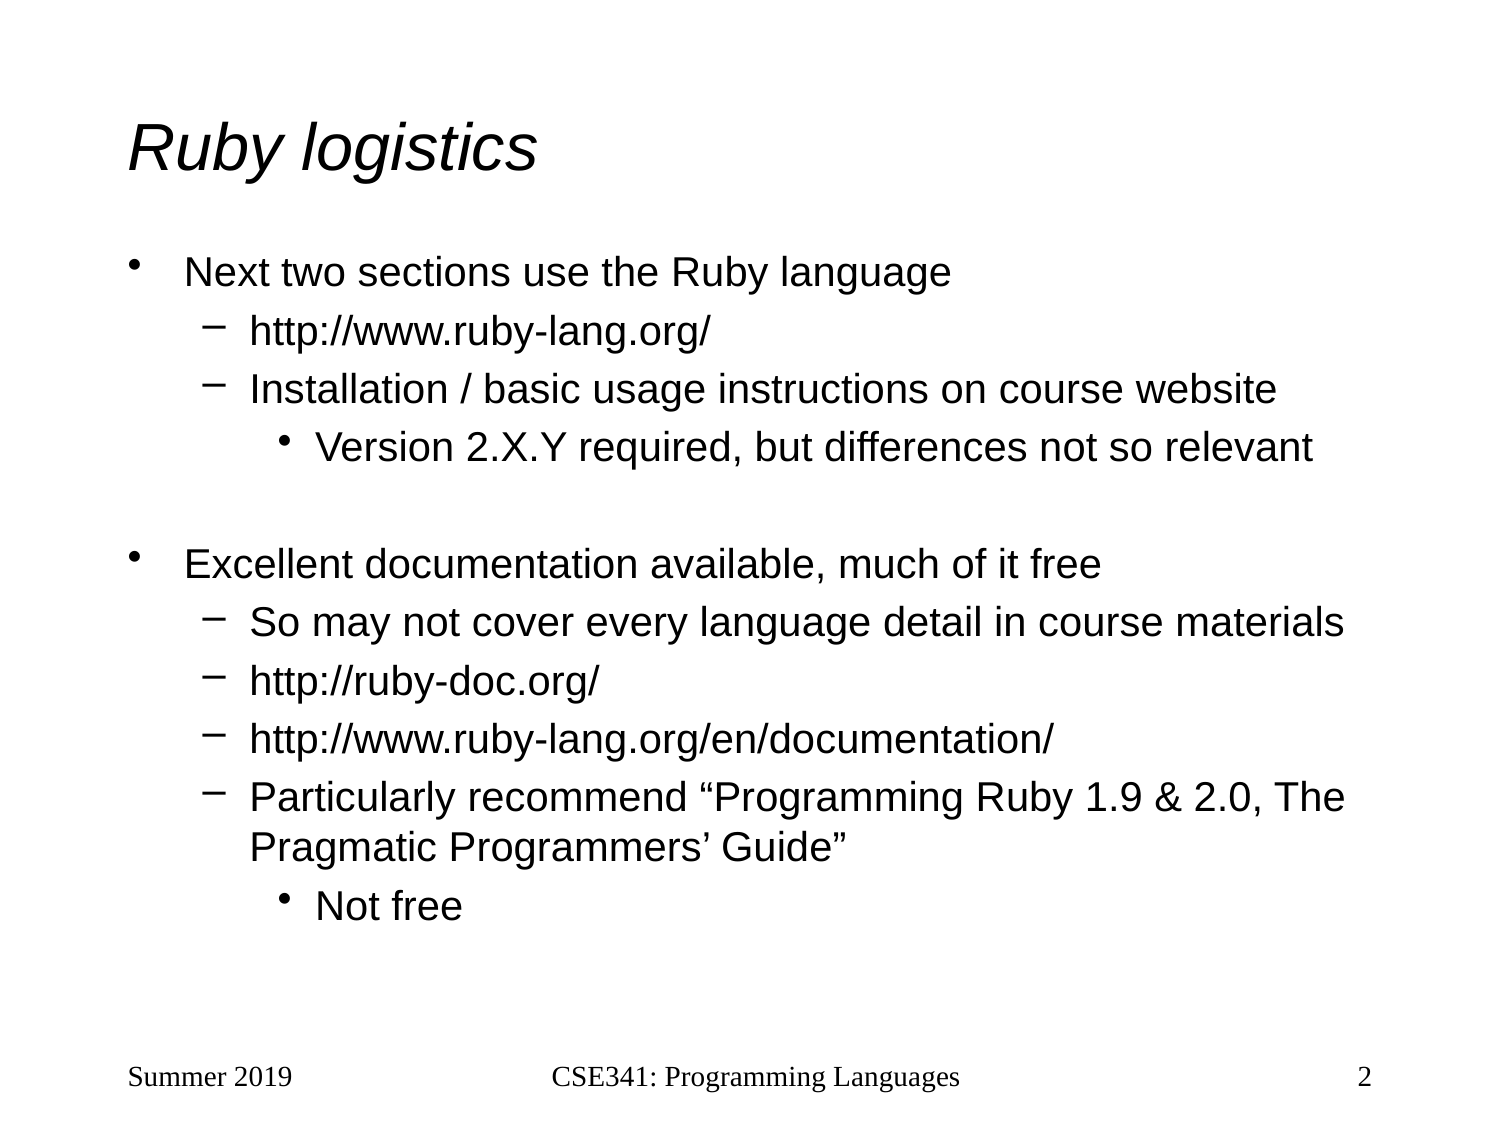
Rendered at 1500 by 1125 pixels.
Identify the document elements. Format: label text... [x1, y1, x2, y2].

title Ruby logistics [112, 49, 1388, 237]
footer CSE341: Programming Languages [474, 1049, 1038, 1125]
slide_number 2 [1074, 1049, 1388, 1125]
slide_number Summer 2019 [112, 1049, 426, 1125]
list Next two sections use the Ruby language http://www.ruby-lang.org/ Installation / basic usage instructions on course website Version 2.X.Y required, but differences not so relevant Excellent documentation available, much of it free So may not cover every language detail in course materials http://ruby-doc.org/ http://www.ruby-lang.org/en/documentation/ Particularly recommend “Programming Ruby 1.9 & 2.0, The Pragmatic Programmers’ Guide” Not free [112, 237, 1388, 1013]
